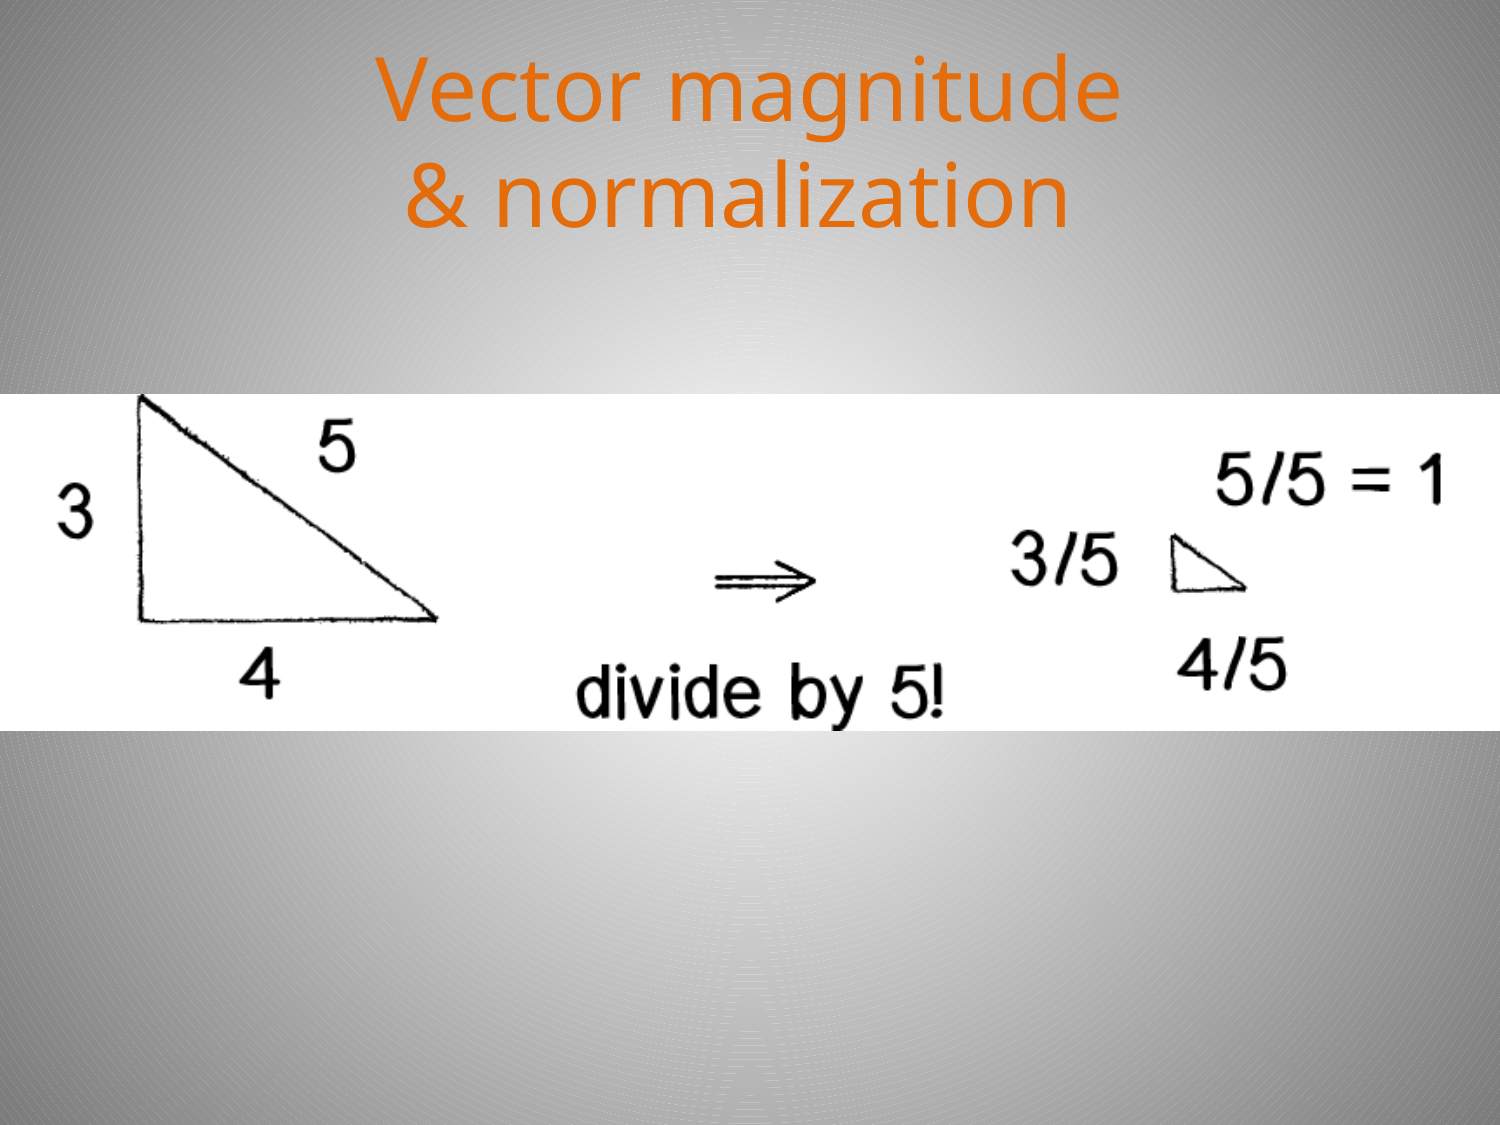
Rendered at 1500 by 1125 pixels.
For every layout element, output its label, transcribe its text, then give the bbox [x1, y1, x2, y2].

picture [0, 394, 1500, 731]
title Vector magnitude & normalization [74, 44, 1426, 234]
